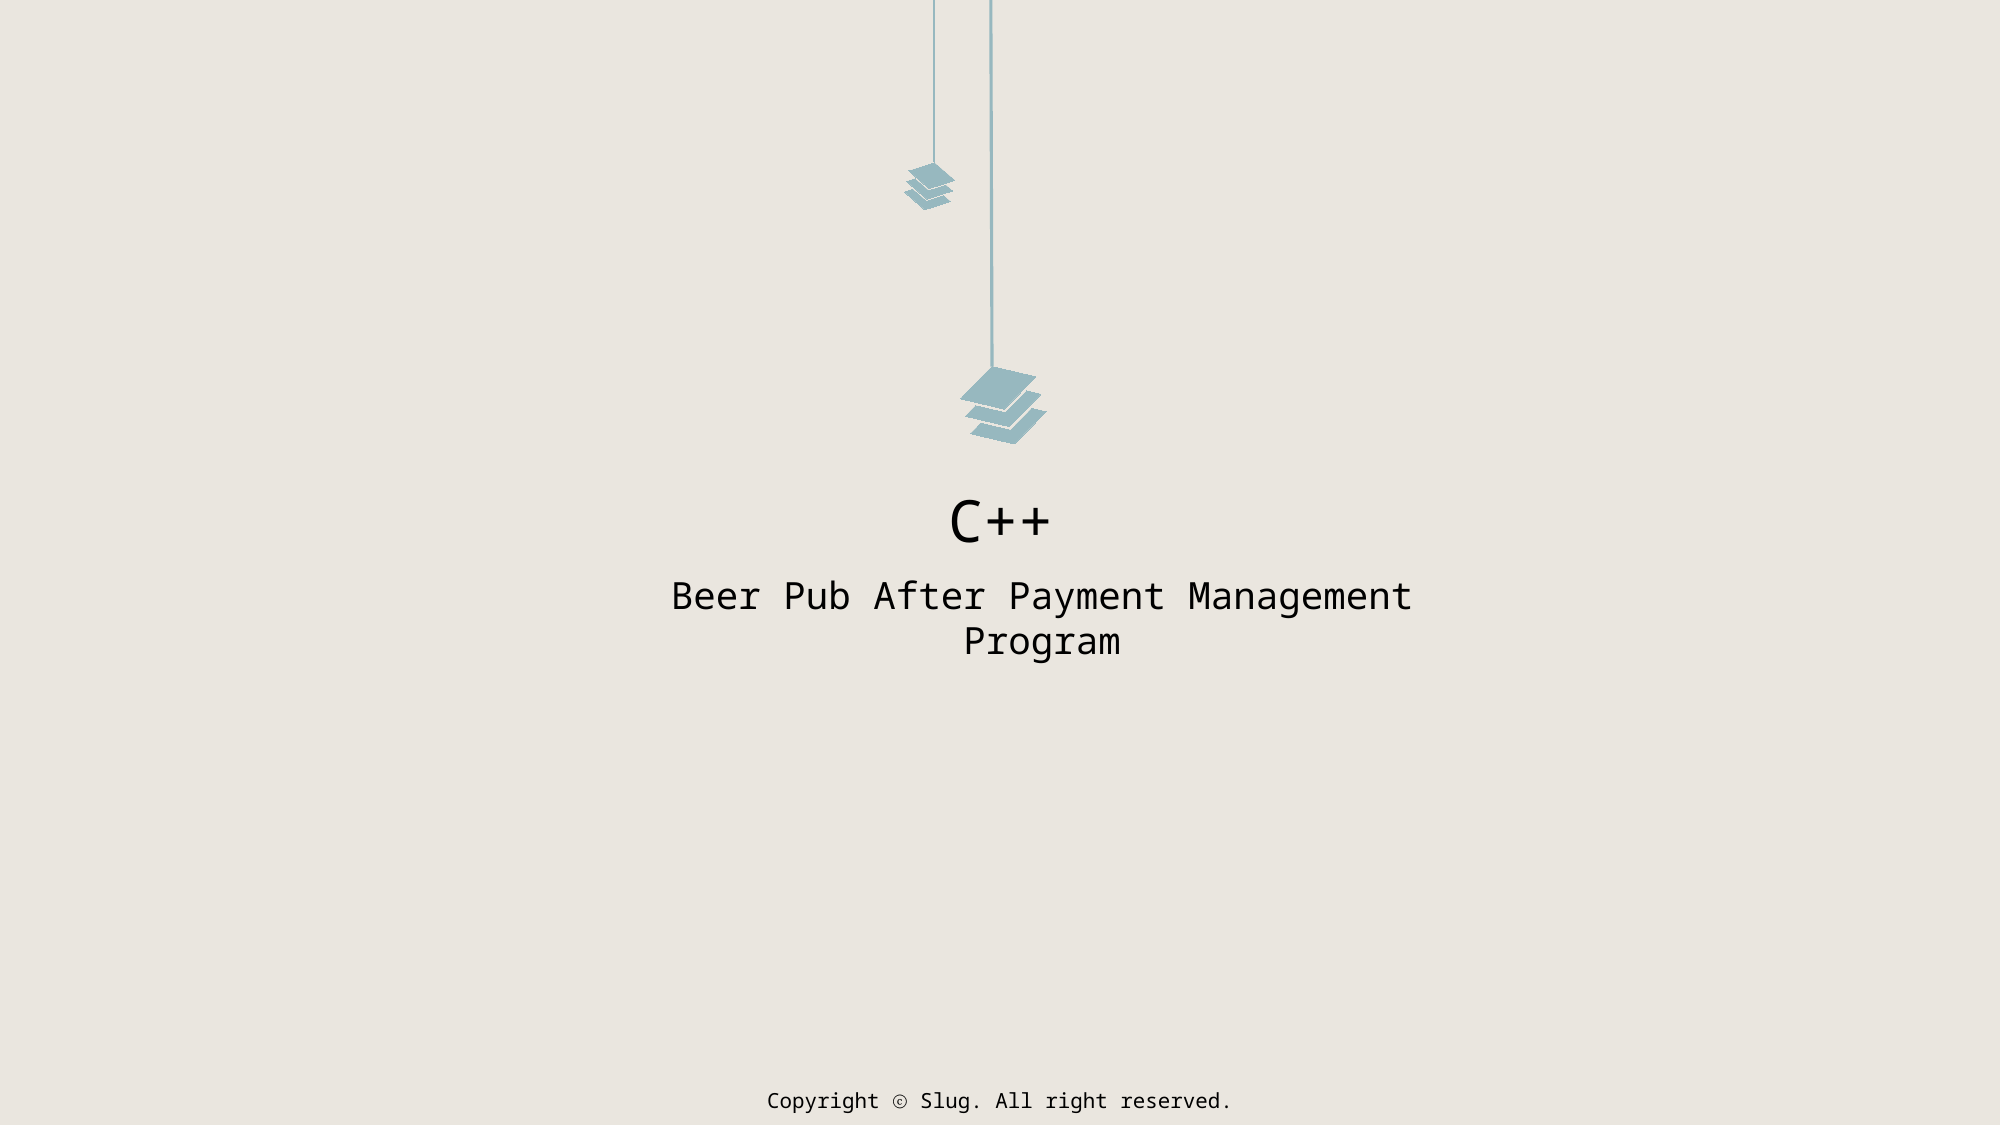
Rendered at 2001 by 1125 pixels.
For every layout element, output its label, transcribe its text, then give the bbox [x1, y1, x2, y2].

text_box Copyright ⓒ Slug. All right reserved. [740, 1080, 1260, 1120]
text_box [906, 162, 953, 211]
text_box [963, 364, 1043, 446]
text_box Beer Pub After Payment Management Program [573, 564, 1512, 670]
text_box C++ [537, 476, 1465, 562]
